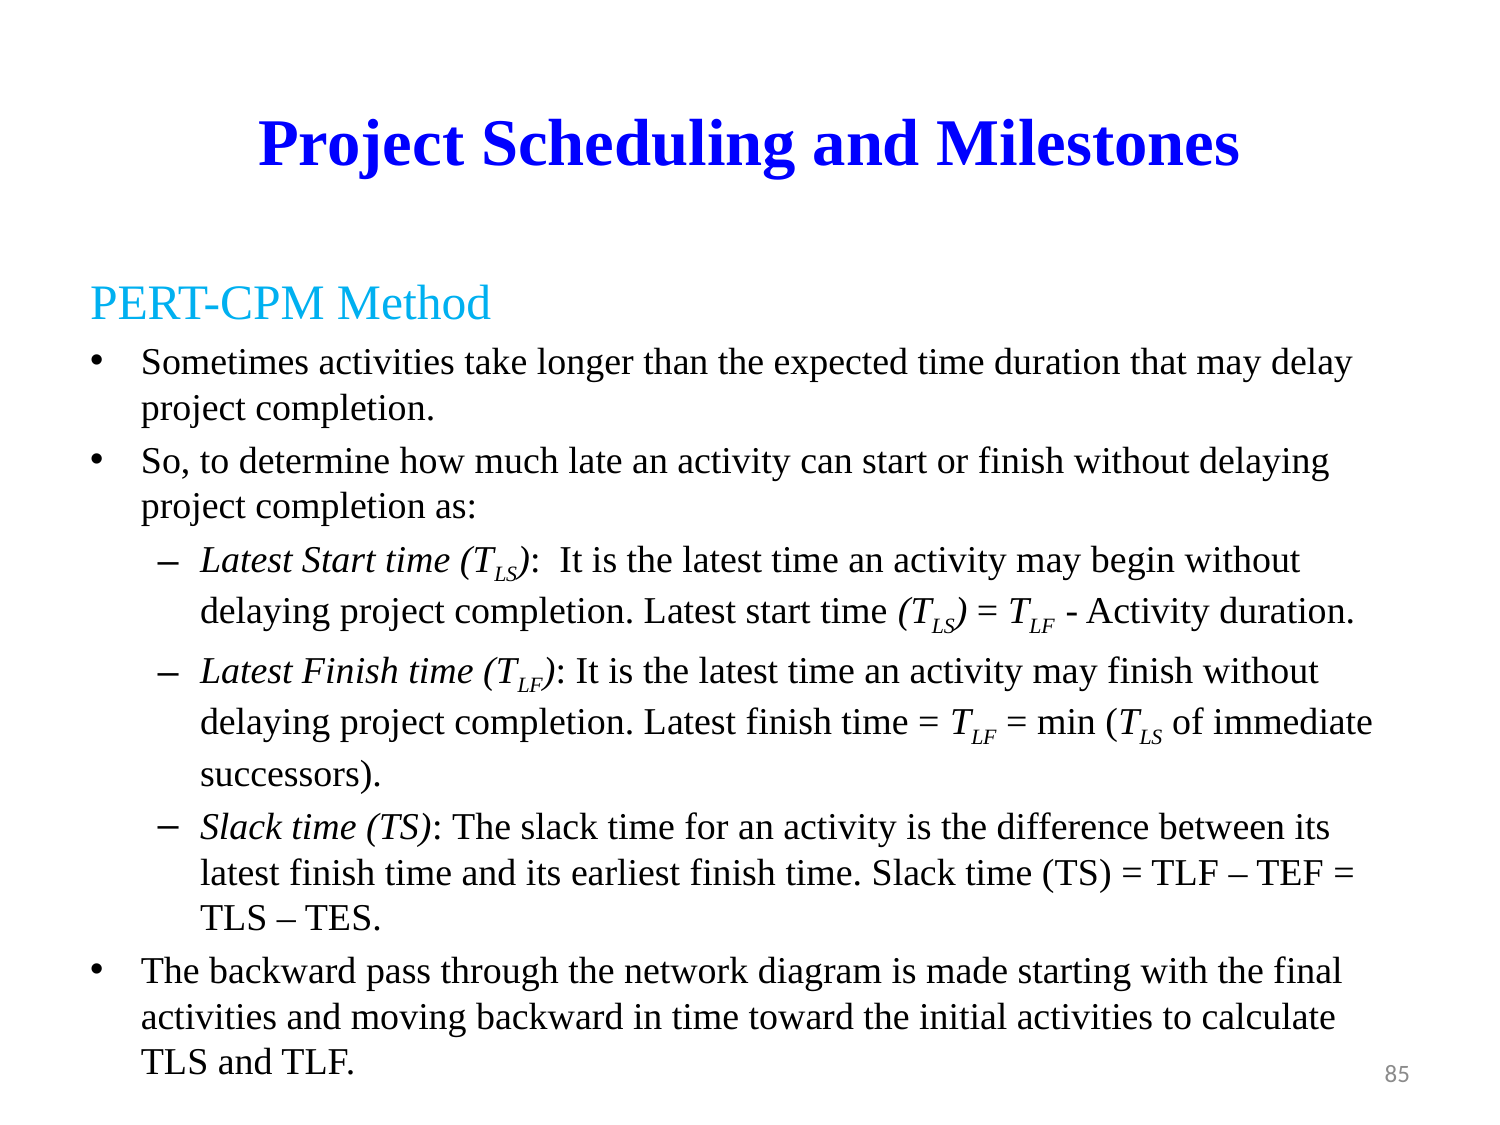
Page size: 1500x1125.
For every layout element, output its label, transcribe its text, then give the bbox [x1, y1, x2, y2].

slide_number 85 [1074, 1042, 1425, 1103]
list PERT-CPM Method Sometimes activities take longer than the expected time duration that may delay project completion. So, to determine how much late an activity can start or finish without delaying project completion as: Latest Start time (TLS): It is the latest time an activity may begin without delaying project completion. Latest start time (TLS) = TLF - Activity duration. Latest Finish time (TLF): It is the latest time an activity may finish without delaying project completion. Latest finish time = TLF = min (TLS of immediate successors). Slack time (TS): The slack time for an activity is the difference between its latest finish time and its earliest finish time. Slack time (TS) = TLF – TEF = TLS – TES. The backward pass through the network diagram is made starting with the final activities and moving backward in time toward the initial activities to calculate TLS and TLF. [75, 262, 1425, 1094]
title Project Scheduling and Milestones [75, 45, 1425, 233]
